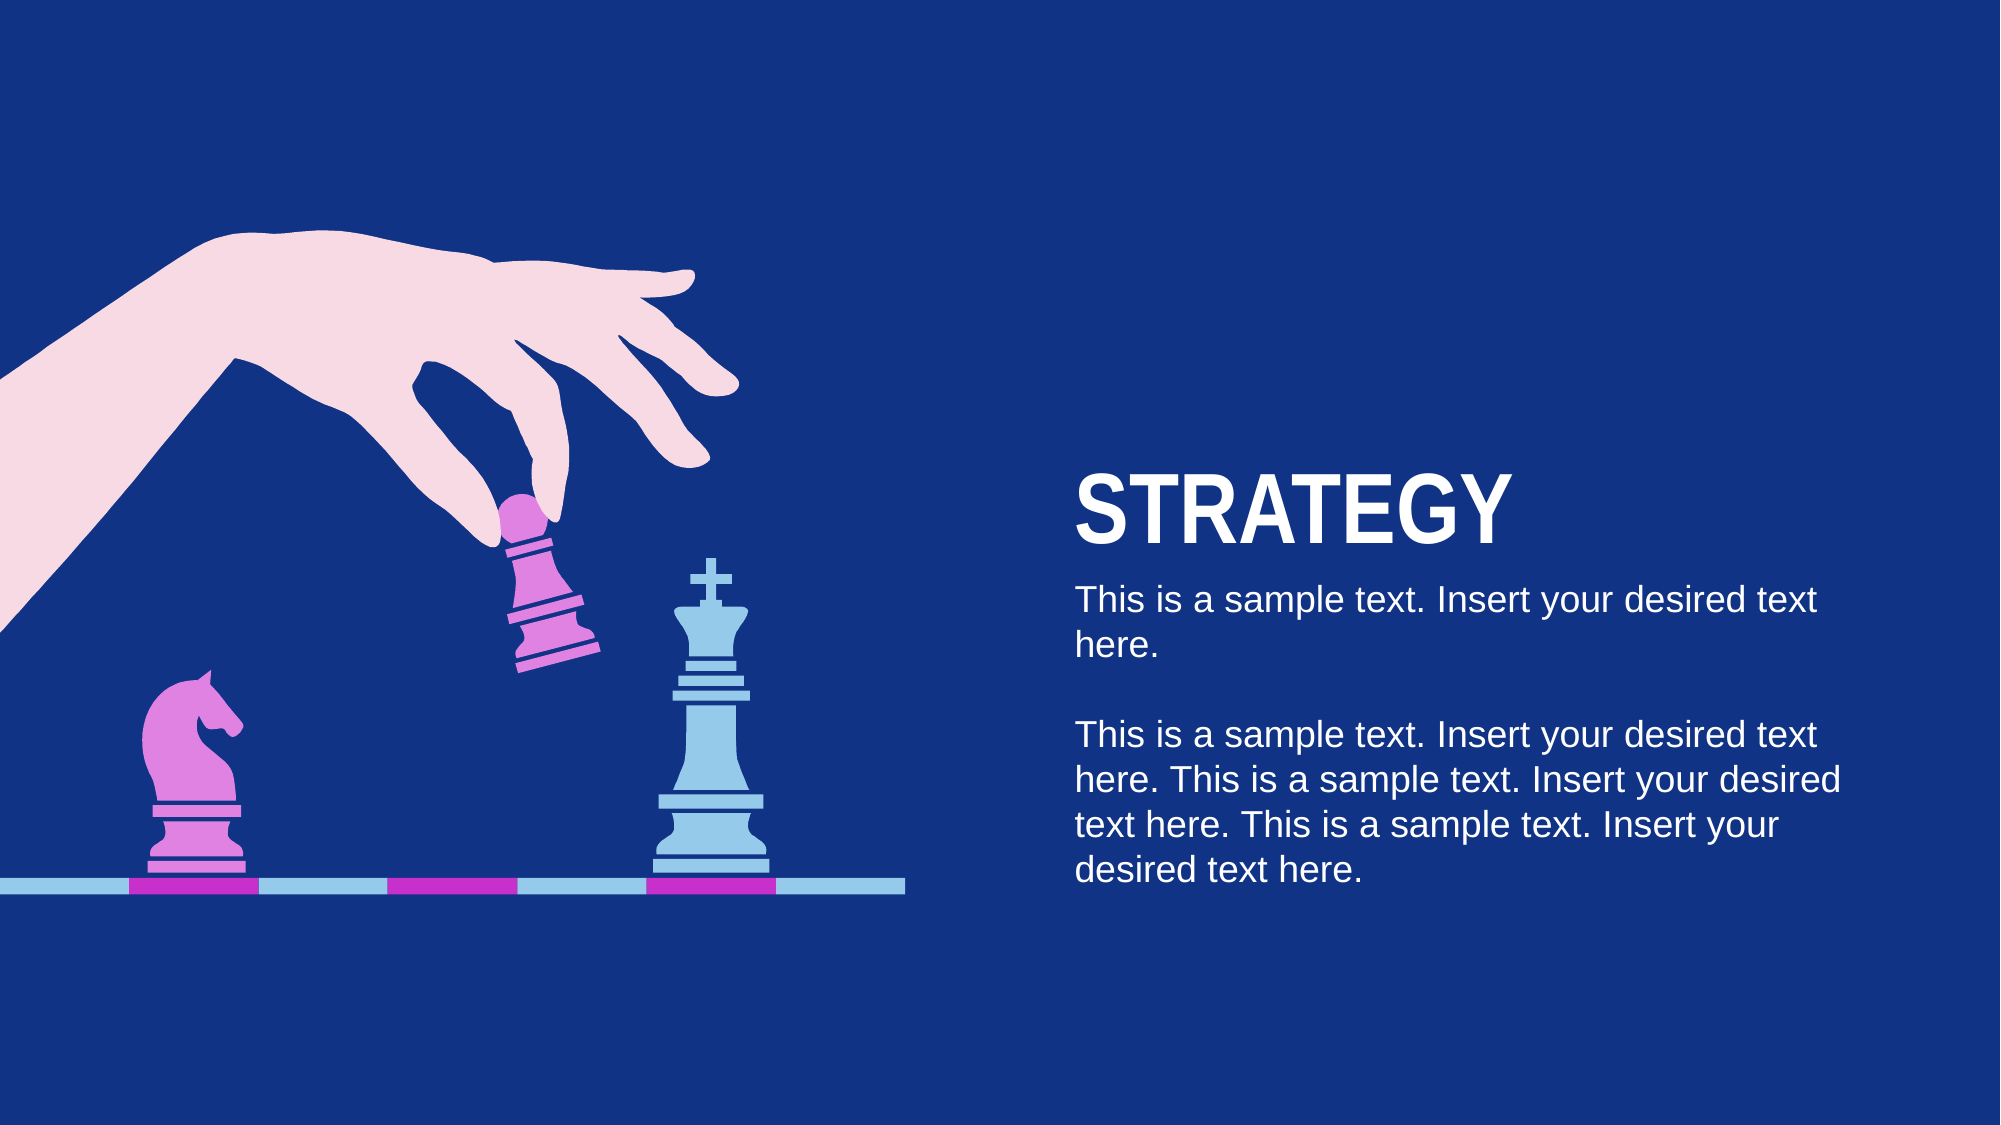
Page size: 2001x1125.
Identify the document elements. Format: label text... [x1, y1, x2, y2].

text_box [0, 230, 906, 895]
text_box This is a sample text. Insert your desired text here. This is a sample text. Insert your desired text here. This is a sample text. Insert your desired text here. This is a sample text. Insert your desired text here. [1059, 567, 1883, 898]
text_box STRATEGY [1059, 449, 1883, 559]
